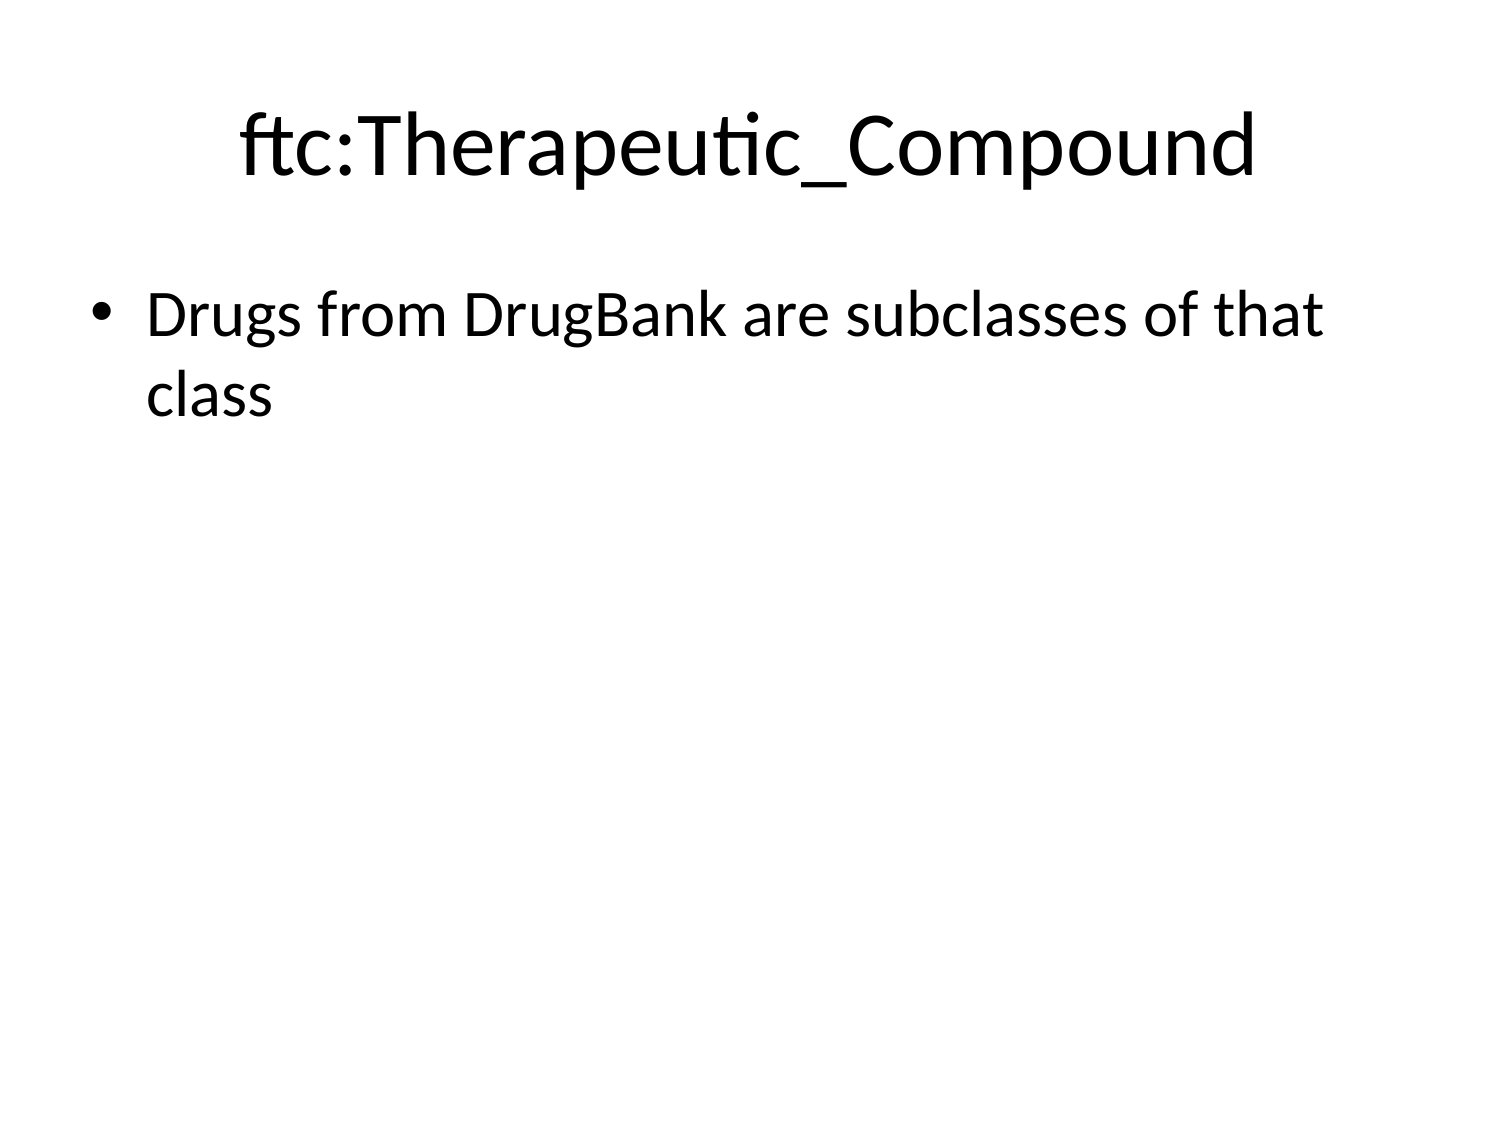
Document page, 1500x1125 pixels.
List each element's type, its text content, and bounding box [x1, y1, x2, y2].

list Drugs from DrugBank are subclasses of that class [75, 262, 1425, 1005]
title ftc:Therapeutic_Compound [75, 45, 1425, 233]
